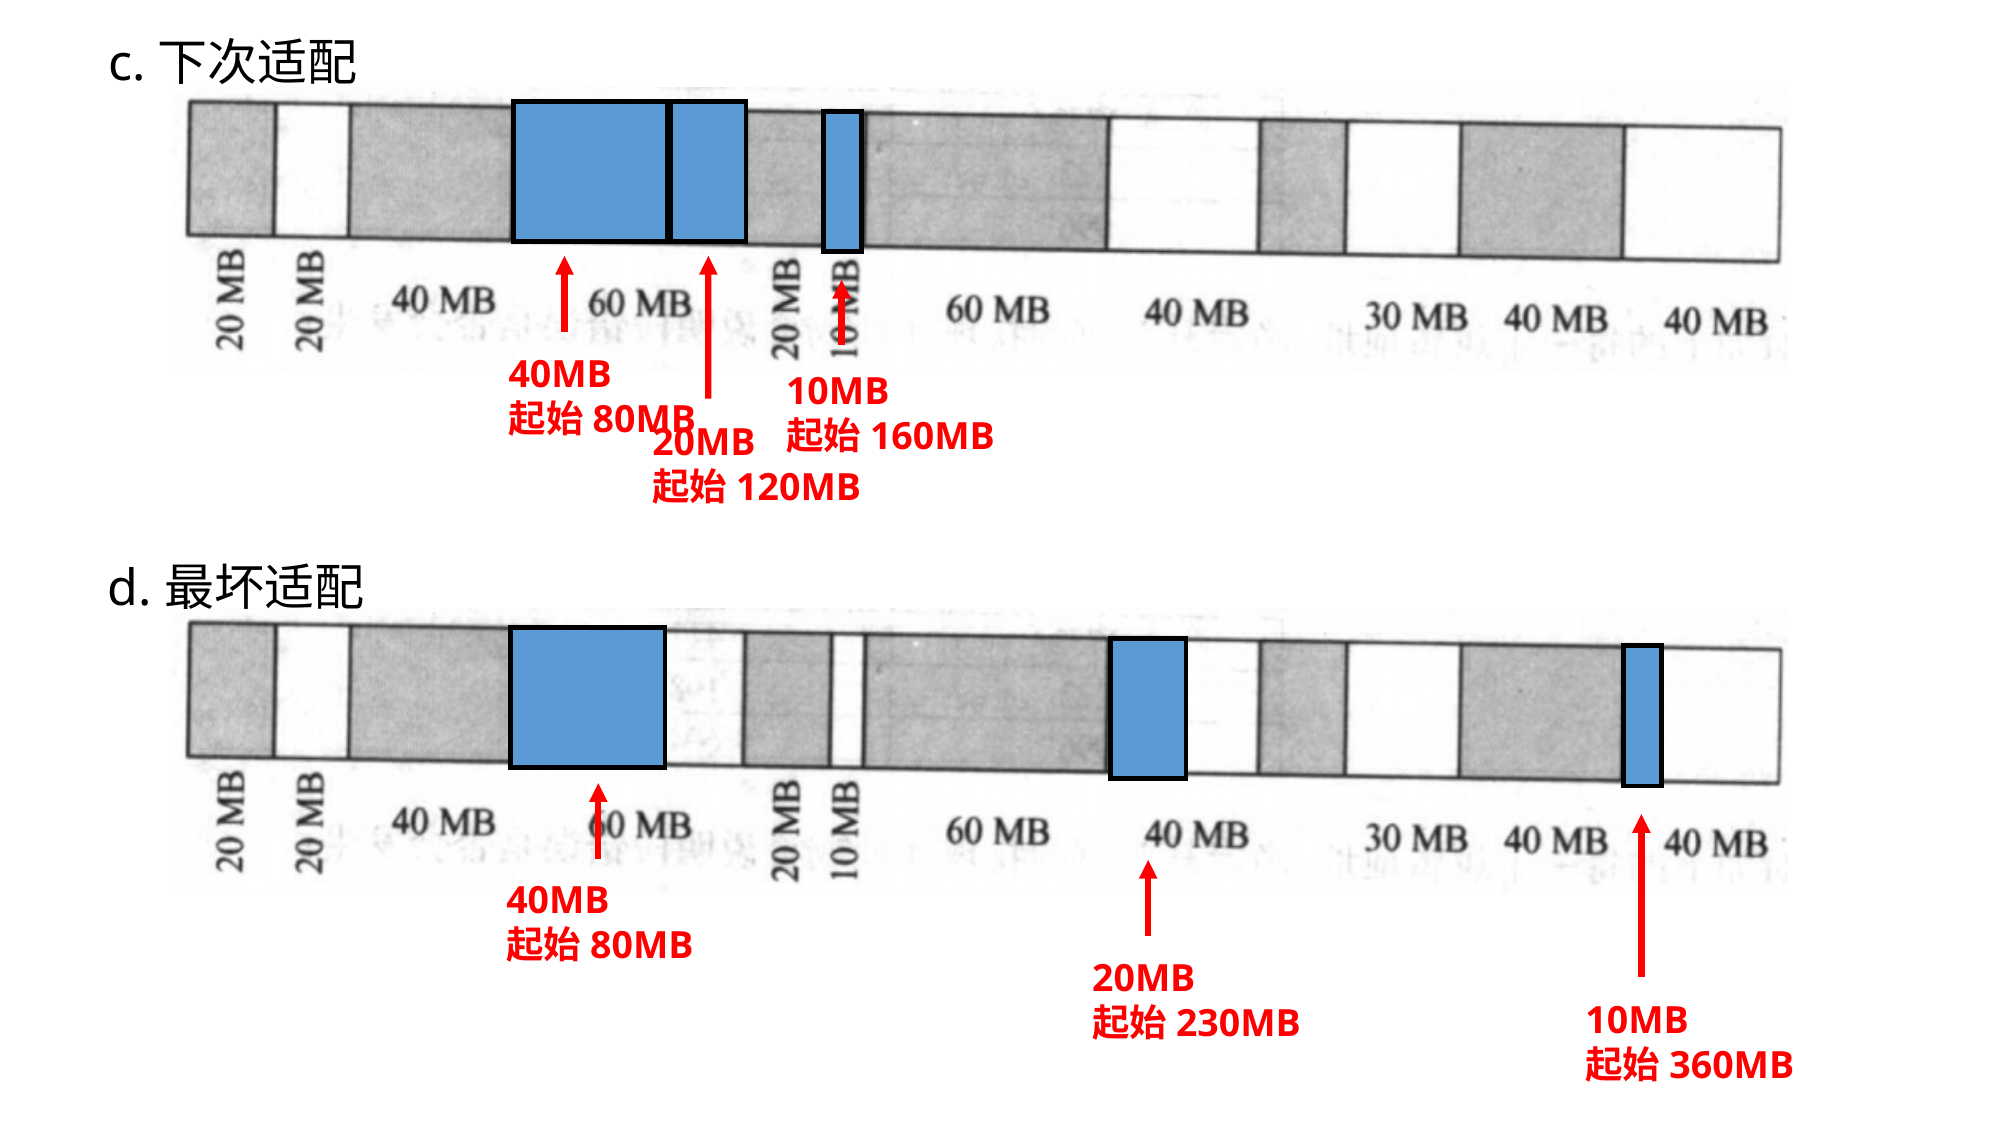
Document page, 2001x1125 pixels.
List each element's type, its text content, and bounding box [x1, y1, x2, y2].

picture [170, 608, 1788, 894]
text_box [496, 627, 703, 975]
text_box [1083, 638, 1311, 1054]
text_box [1576, 645, 1804, 1095]
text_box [776, 111, 1004, 467]
text_box c.下次适配 [93, 22, 373, 98]
picture [170, 87, 1788, 372]
text_box d.最坏适配 [93, 548, 379, 624]
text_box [499, 101, 706, 449]
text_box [643, 101, 871, 517]
